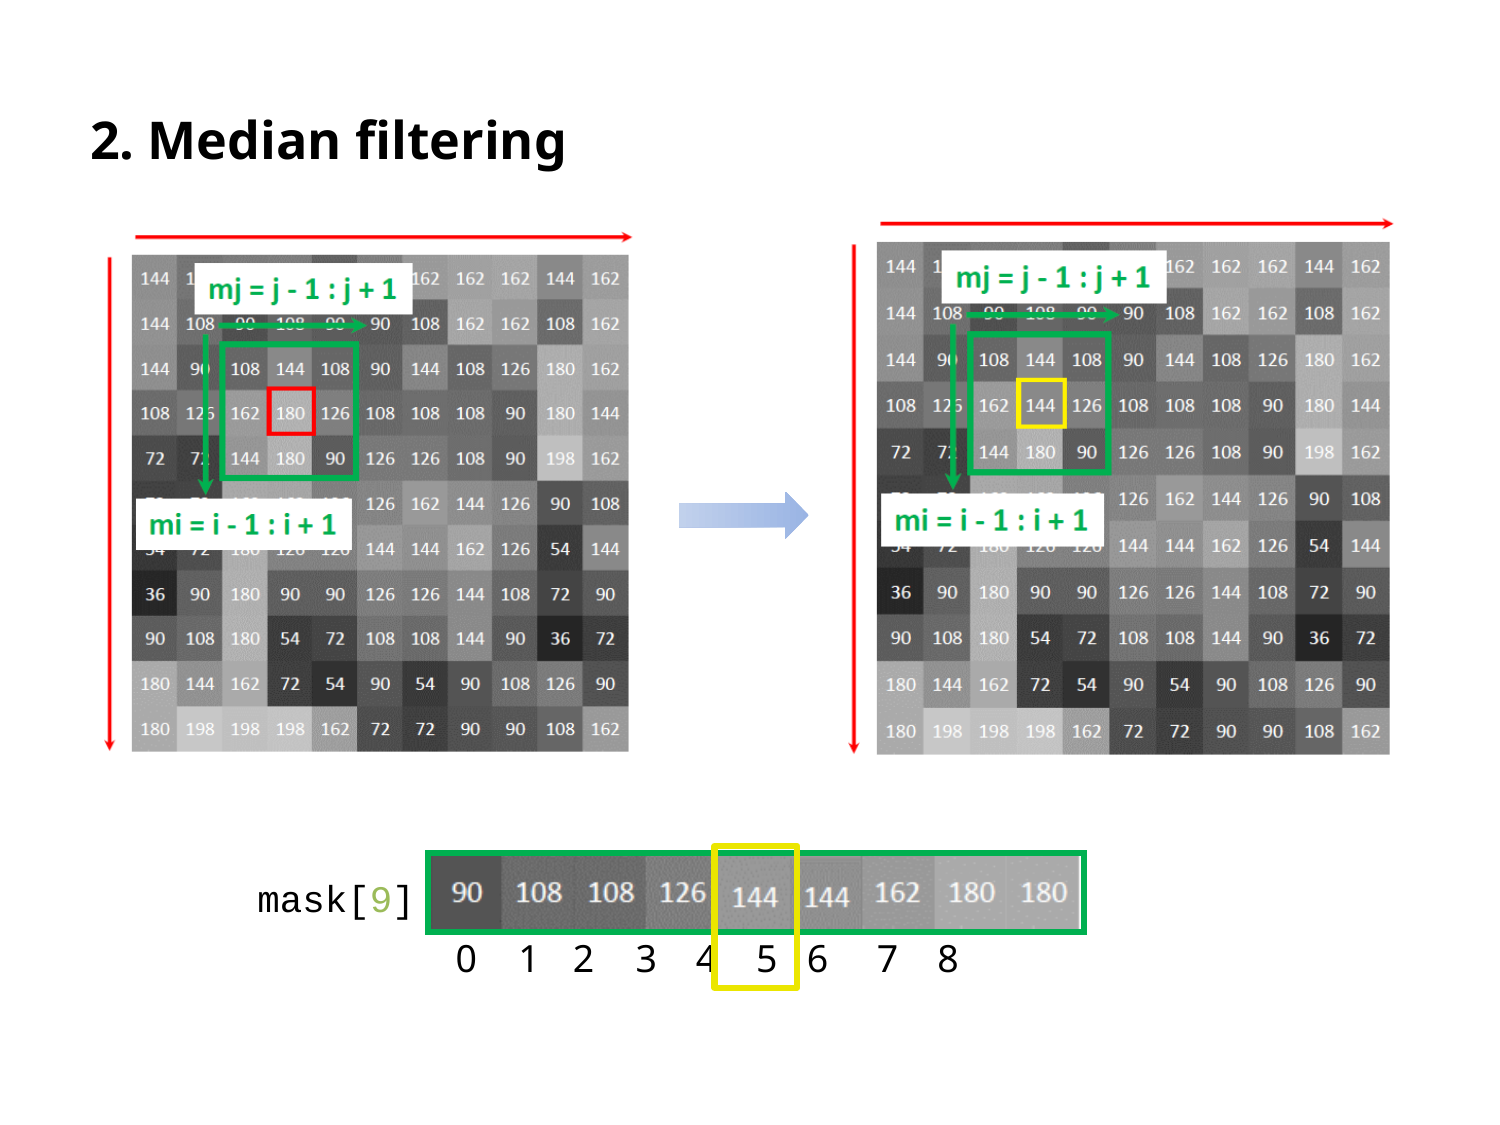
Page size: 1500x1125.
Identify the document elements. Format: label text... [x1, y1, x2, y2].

text_box 0 1 2 3 4 5 6 7 8 [799, 937, 1081, 987]
picture [430, 856, 1081, 929]
title 2. Median filtering [75, 45, 1425, 233]
text_box [712, 938, 799, 990]
text_box [712, 844, 799, 854]
text_box [676, 489, 812, 541]
text_box 0 1 2 3 4 5 6 7 8 [431, 937, 712, 987]
picture [100, 225, 644, 764]
text_box mask[9] [242, 868, 425, 928]
picture [844, 208, 1412, 761]
